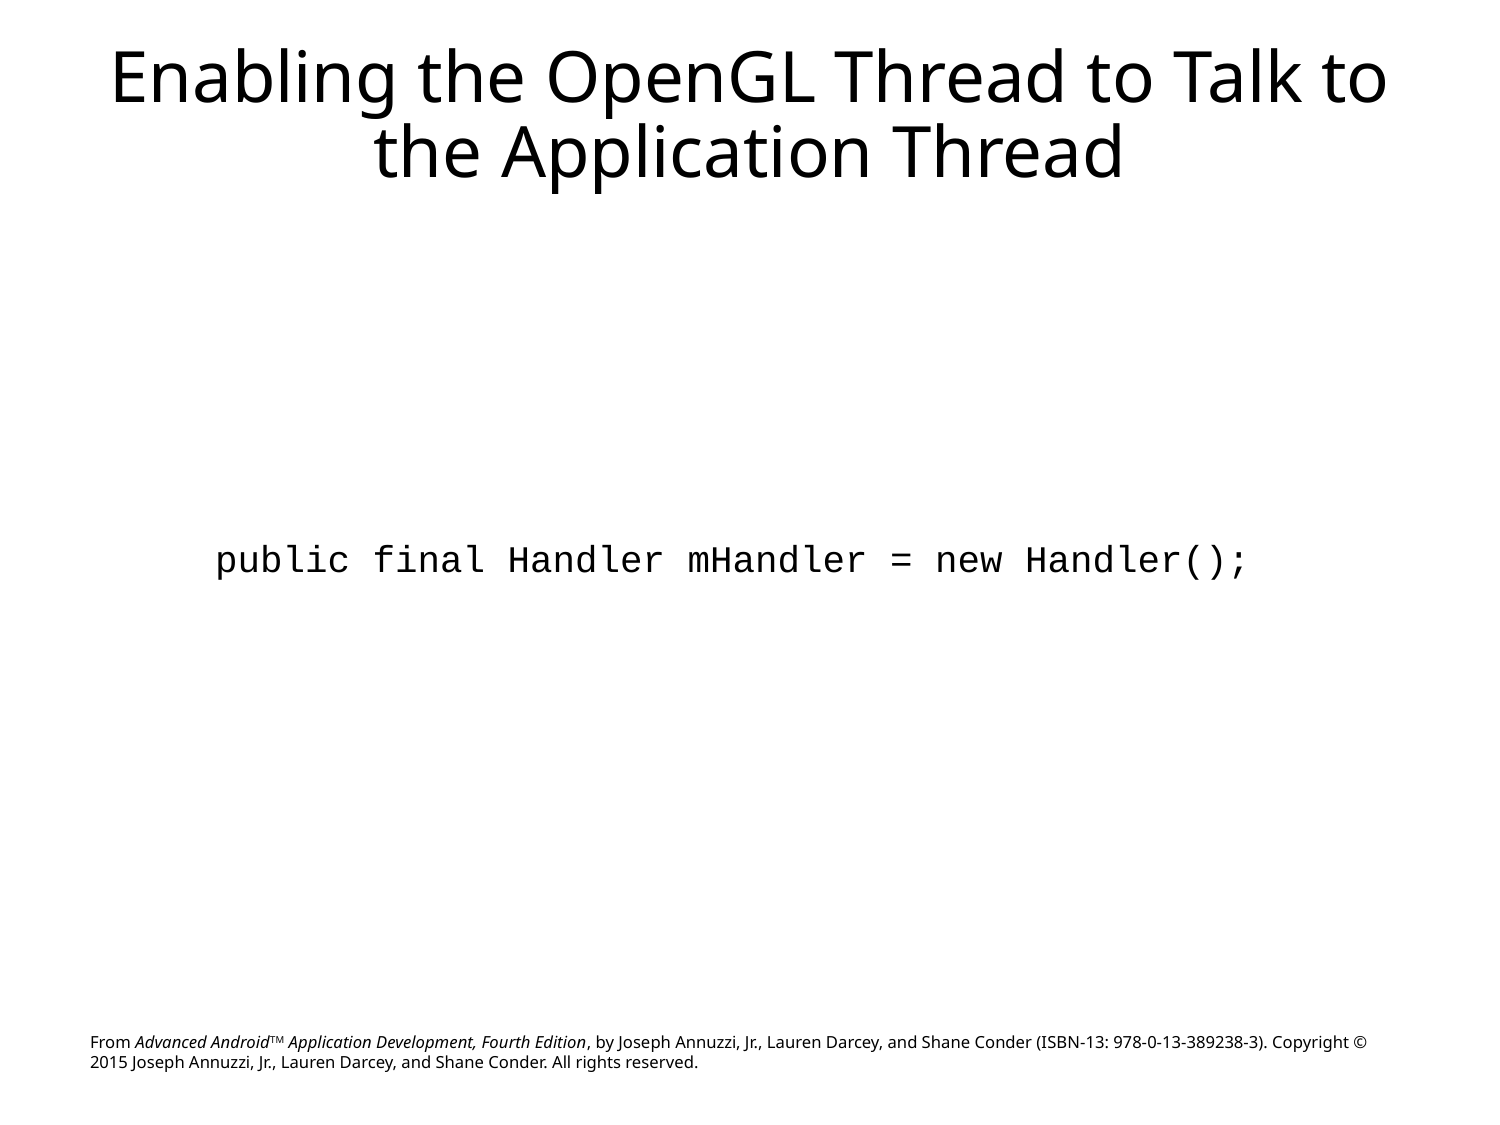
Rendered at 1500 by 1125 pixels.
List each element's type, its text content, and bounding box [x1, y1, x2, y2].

list public final Handler mHandler = new Handler(); [75, 212, 1425, 1005]
footer From Advanced AndroidTM Application Development, Fourth Edition, by Joseph Annuzzi, Jr., Lauren Darcey, and Shane Conder (ISBN-13: 978-0-13-389238-3). Copyright © 2015 Joseph Annuzzi, Jr., Lauren Darcey, and Shane Conder. All rights reserved. [74, 1024, 1426, 1103]
title Enabling the OpenGL Thread to Talk to the Application Thread [75, 45, 1425, 188]
